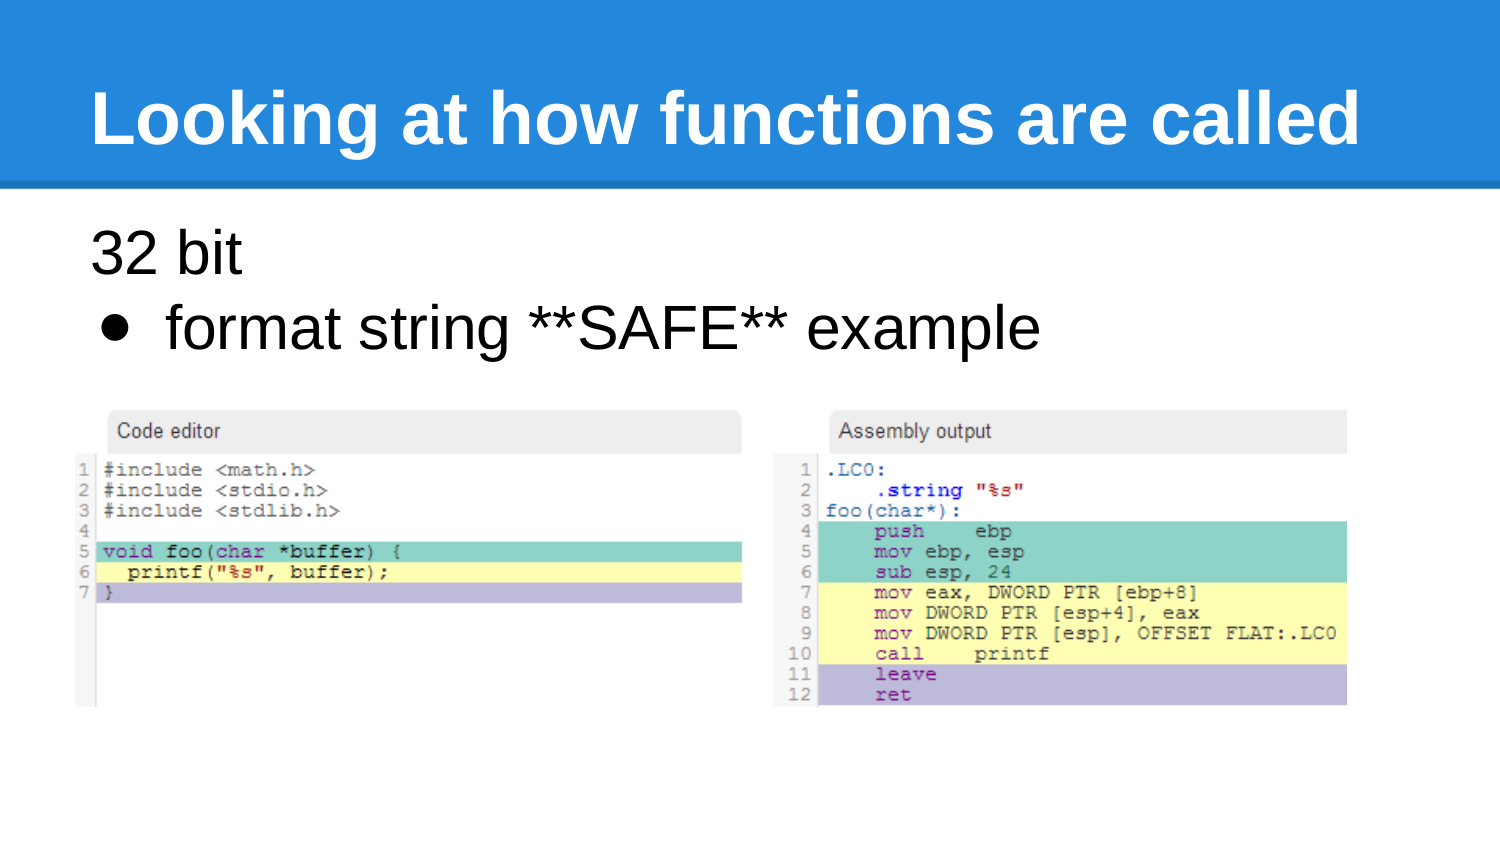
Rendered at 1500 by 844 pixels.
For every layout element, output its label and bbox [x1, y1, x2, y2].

list [75, 196, 1425, 808]
title [75, 33, 1425, 175]
picture [74, 410, 1348, 707]
